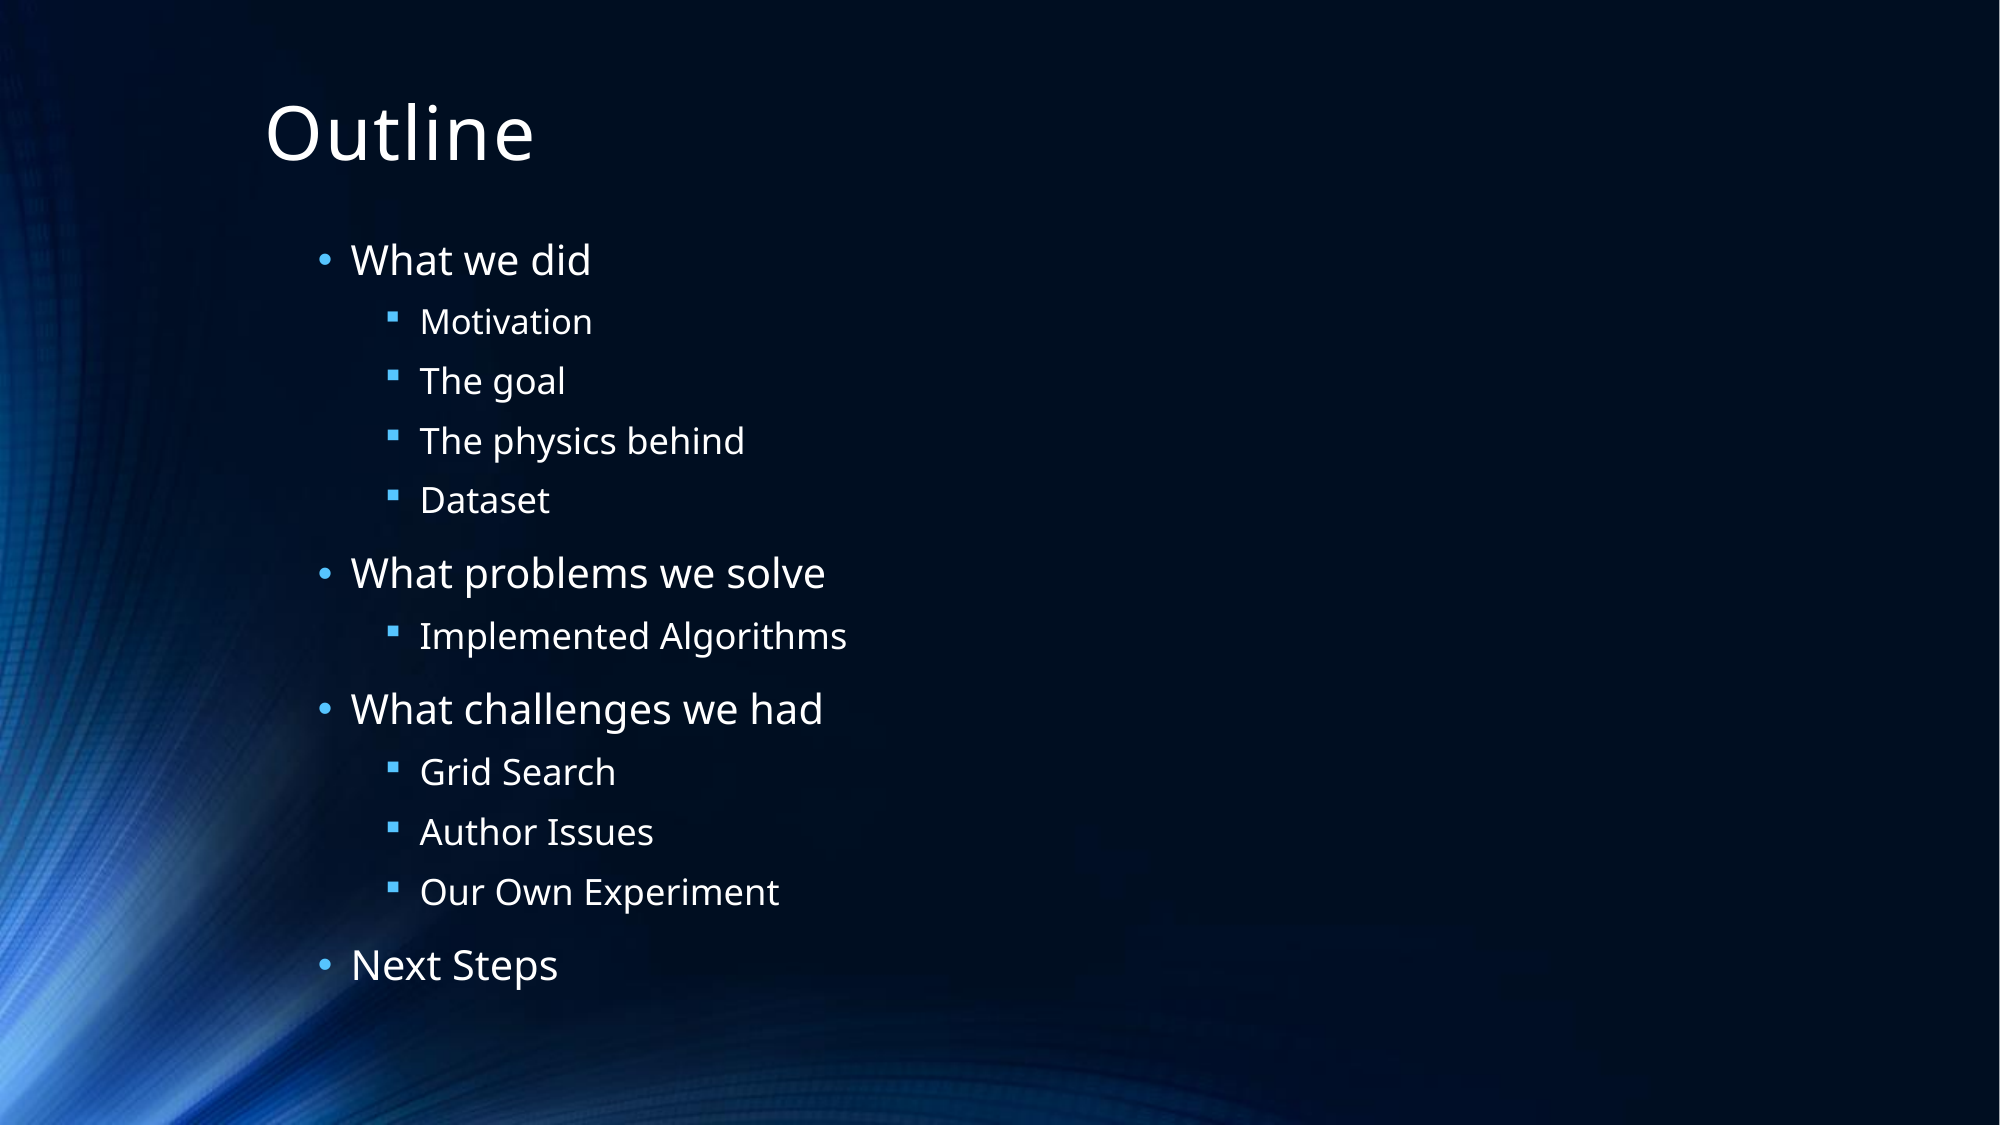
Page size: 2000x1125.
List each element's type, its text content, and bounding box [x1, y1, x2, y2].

picture [0, 0, 2000, 1125]
list What we did Motivation The goal The physics behind Dataset What problems we solve Implemented Algorithms What challenges we had Grid Search Author Issues Our Own Experiment Next Steps [302, 231, 1802, 1002]
title Outline [249, 62, 1750, 185]
